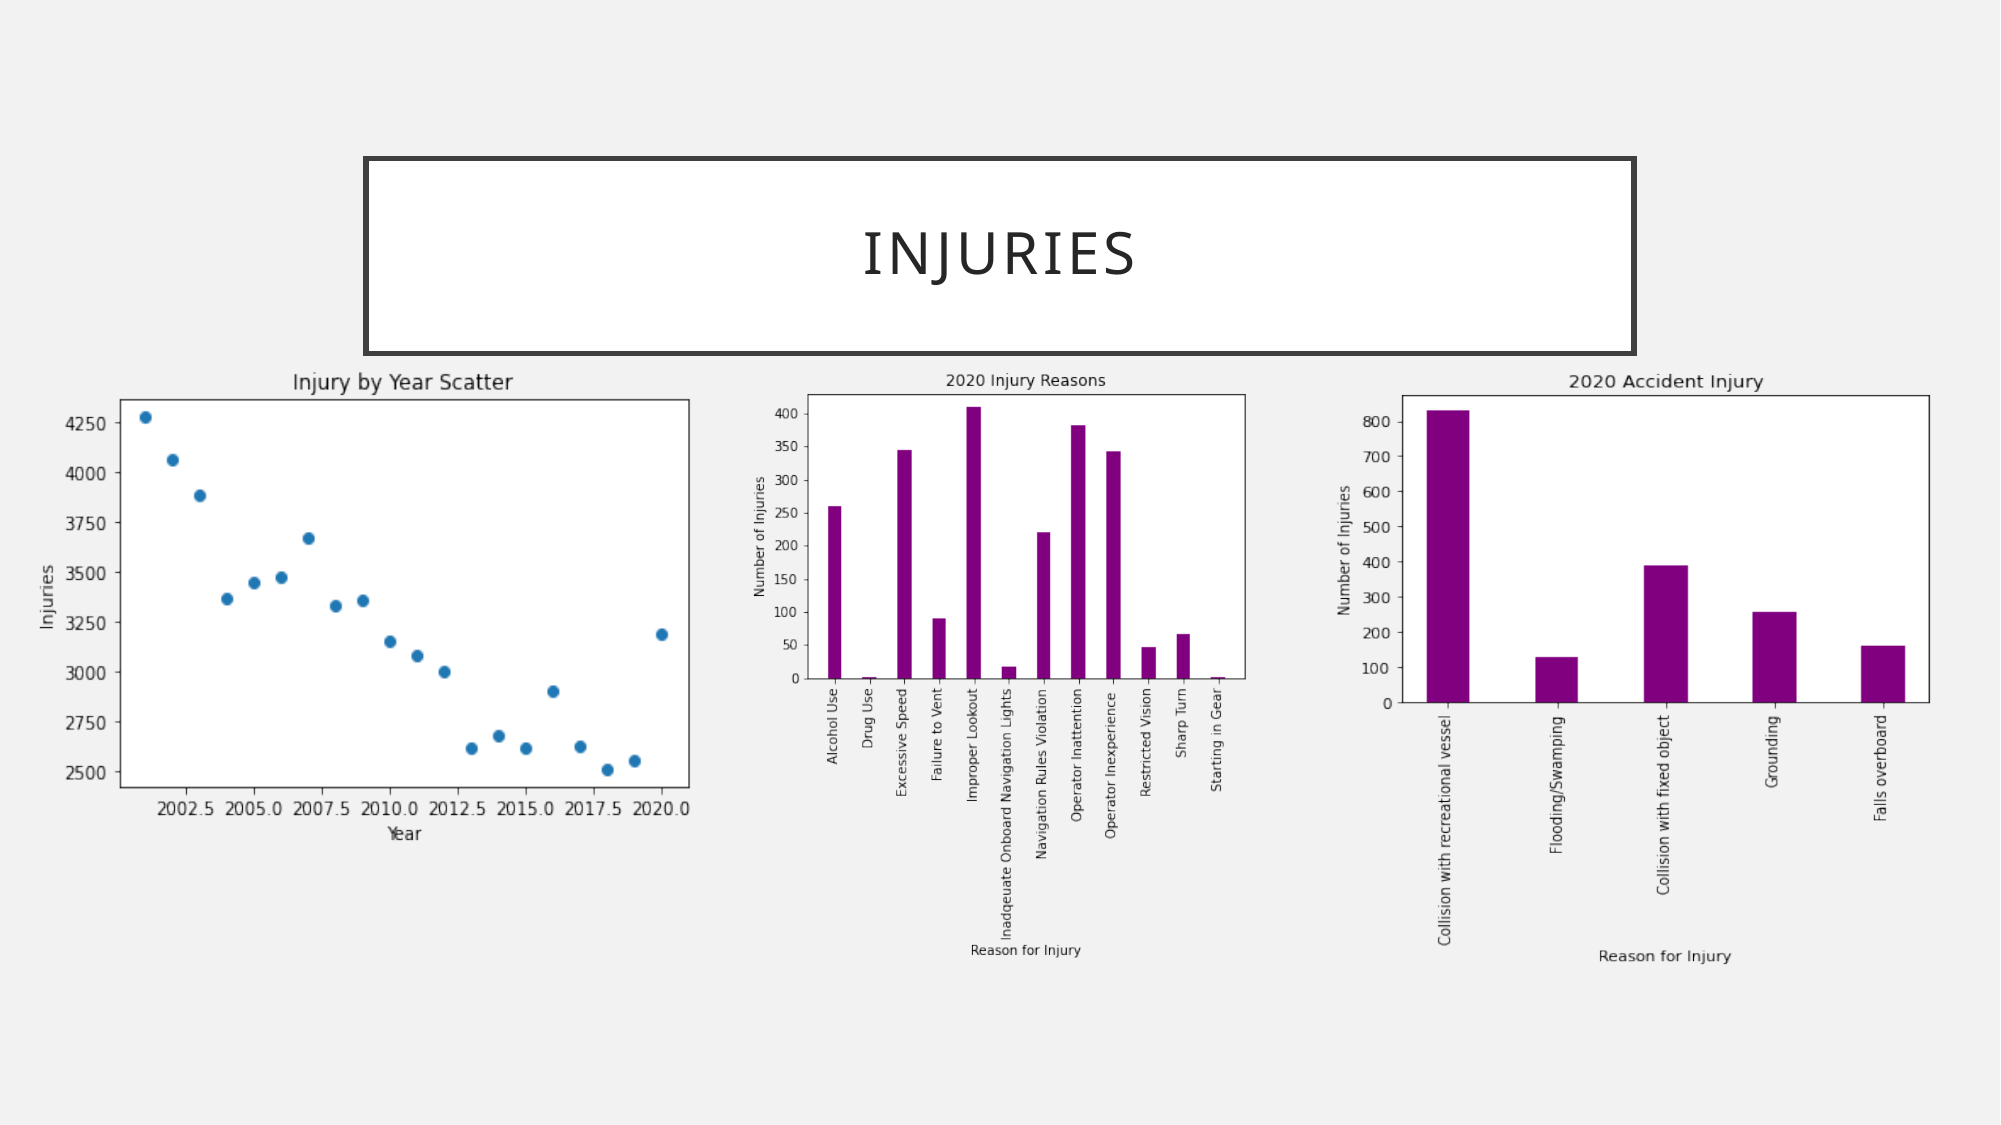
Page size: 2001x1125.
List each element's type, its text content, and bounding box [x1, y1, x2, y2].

picture [28, 360, 704, 855]
picture [746, 364, 1254, 967]
picture [1328, 364, 1940, 973]
title Injuries [363, 156, 1637, 356]
